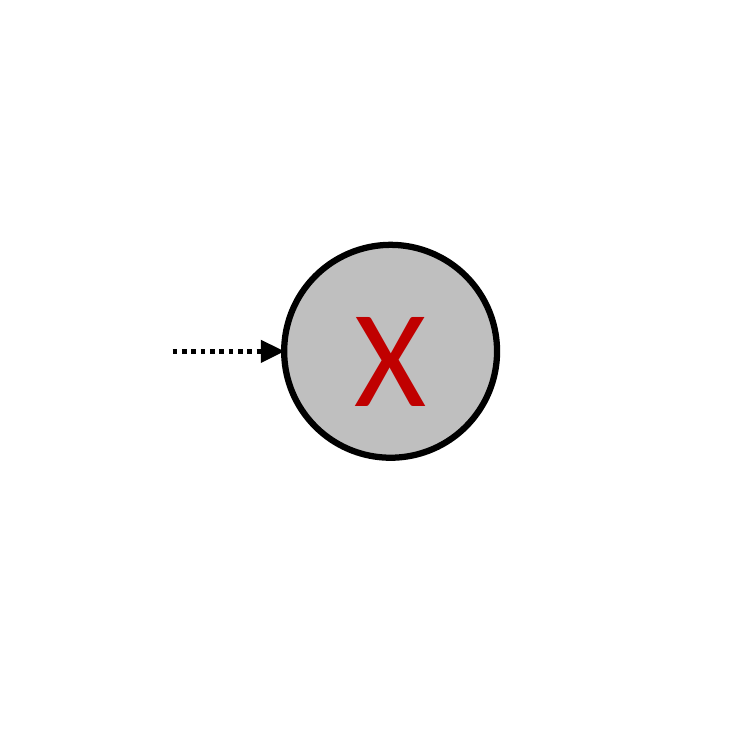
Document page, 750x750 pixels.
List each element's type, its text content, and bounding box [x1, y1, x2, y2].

text_box X [283, 243, 499, 459]
